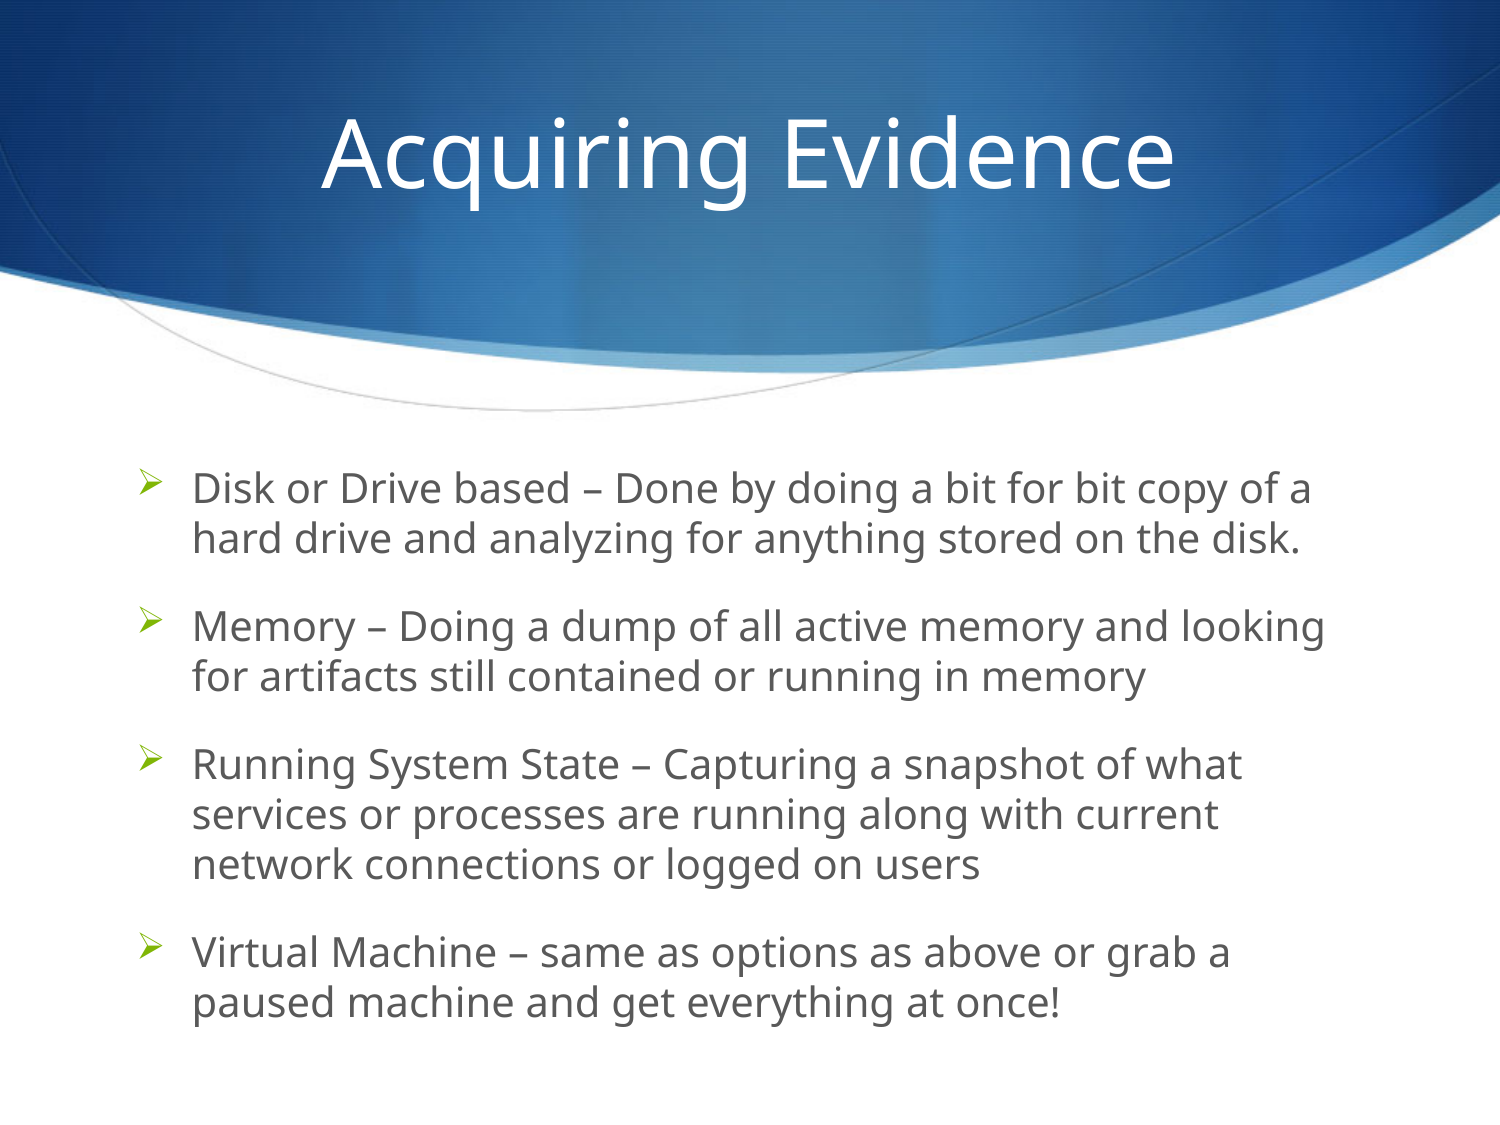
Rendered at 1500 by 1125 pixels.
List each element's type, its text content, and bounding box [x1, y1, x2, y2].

picture [0, 0, 1500, 1125]
title Acquiring Evidence [75, 56, 1425, 245]
list Disk or Drive based – Done by doing a bit for bit copy of a hard drive and analyzing for anything stored on the disk. Memory – Doing a dump of all active memory and looking for artifacts still contained or running in memory Running System State – Capturing a snapshot of what services or processes are running along with current network connections or logged on users Virtual Machine – same as options as above or grab a paused machine and get everything at once! [121, 454, 1379, 1042]
